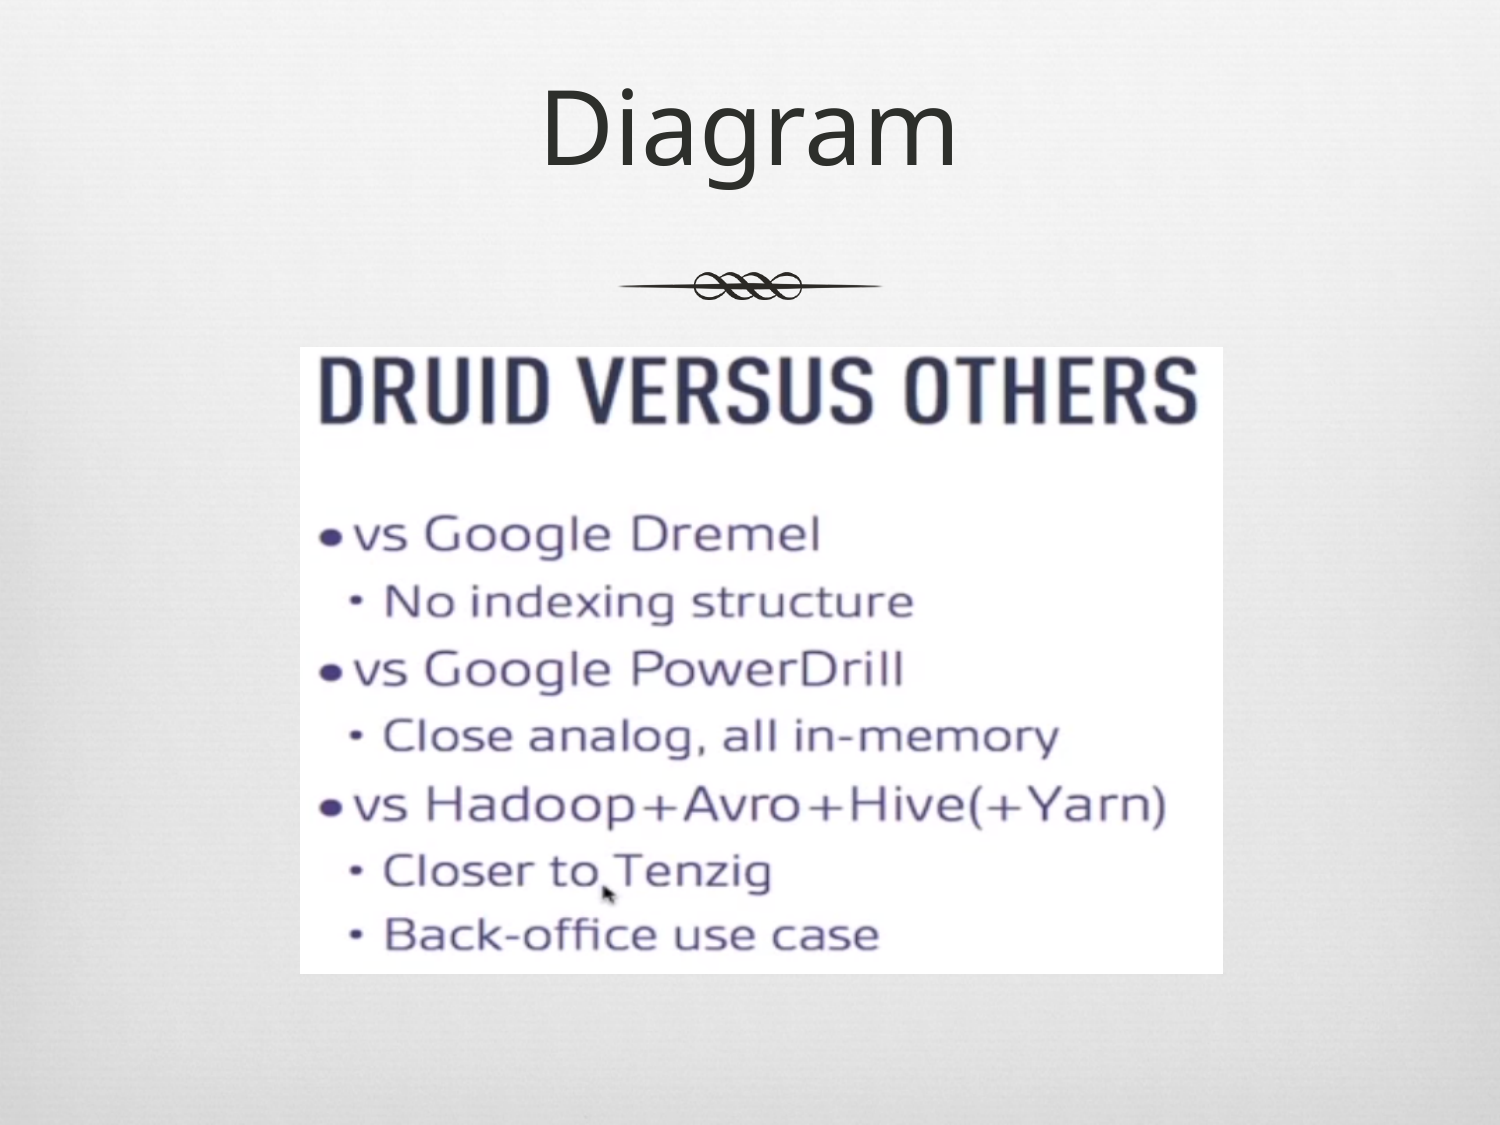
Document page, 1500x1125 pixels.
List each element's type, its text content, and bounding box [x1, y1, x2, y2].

title Diagram [112, 11, 1388, 236]
picture [300, 346, 1224, 975]
picture [615, 272, 885, 300]
